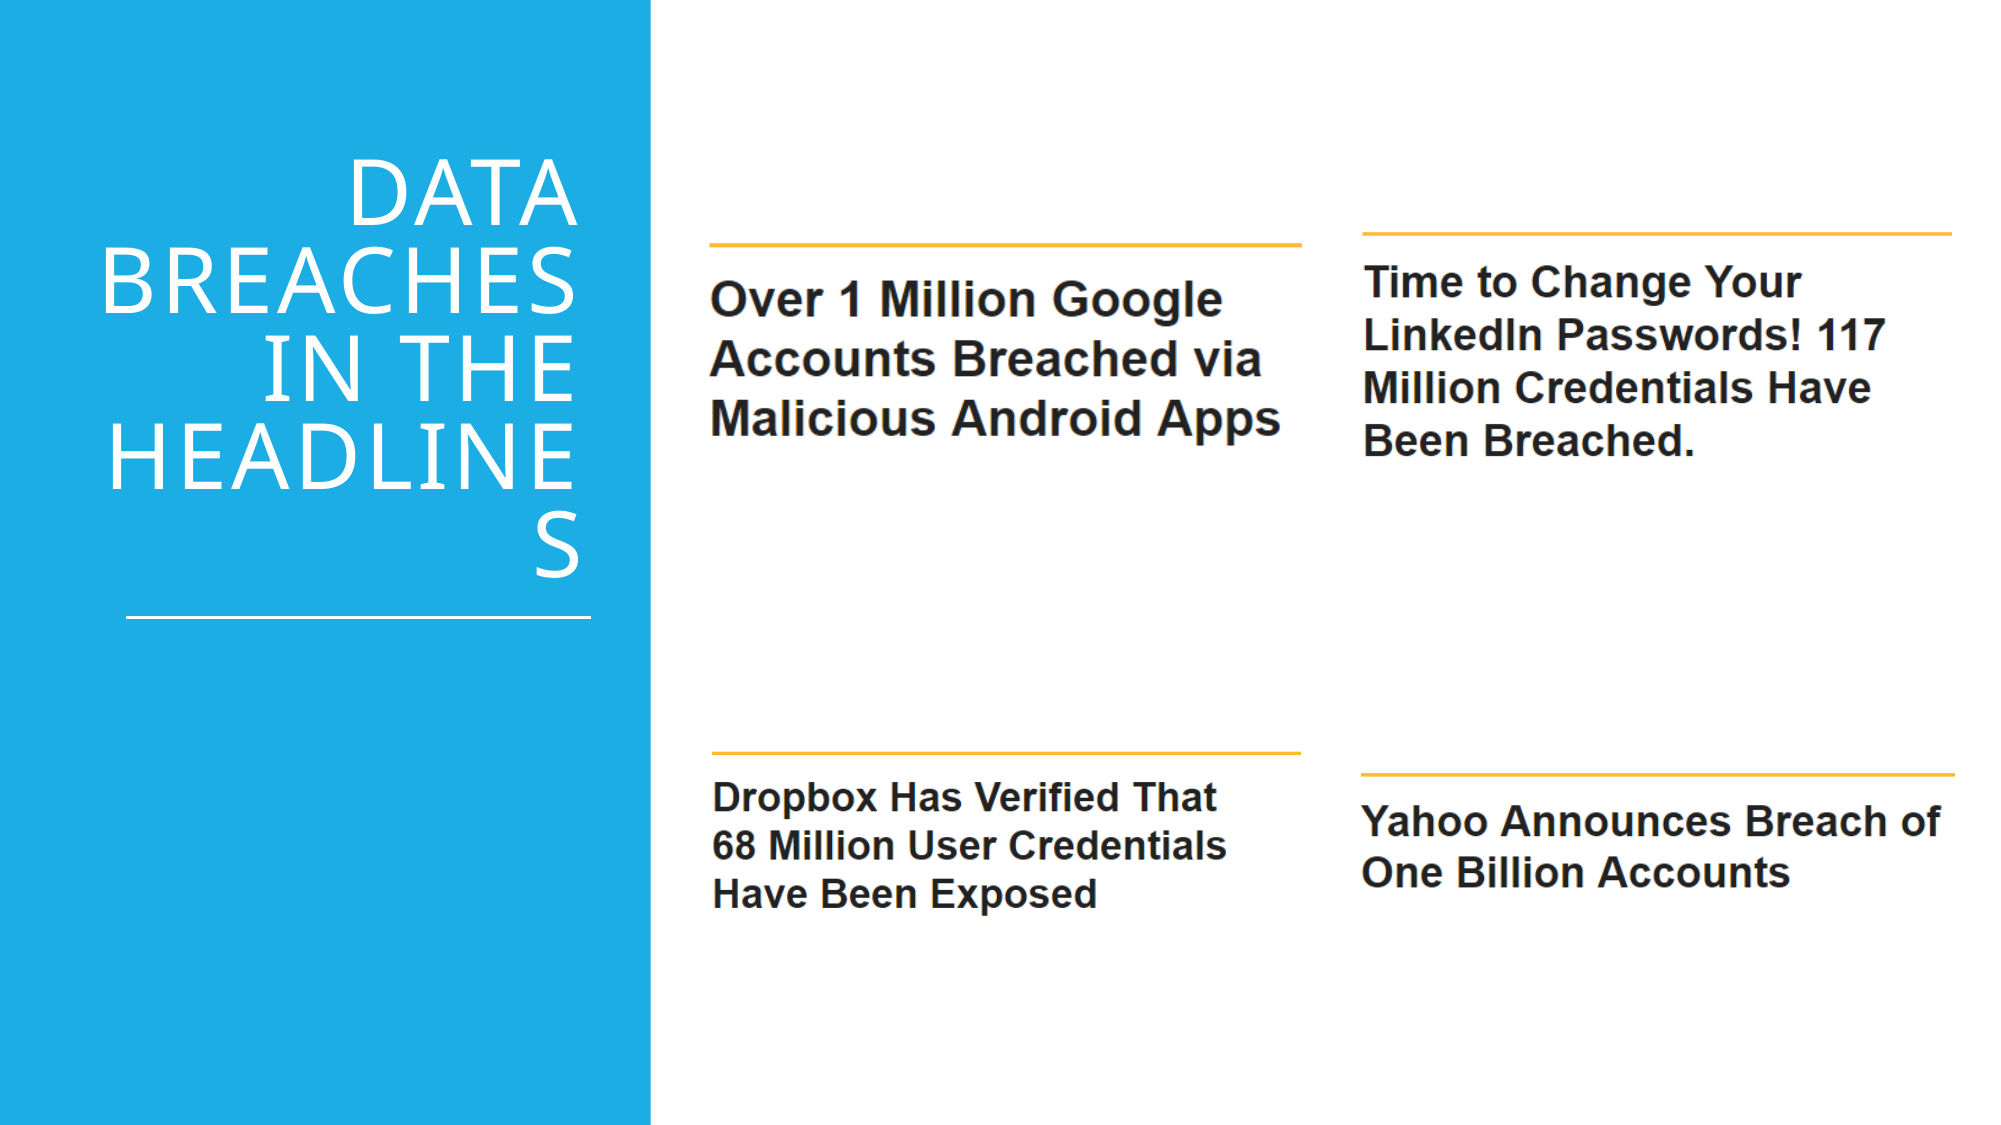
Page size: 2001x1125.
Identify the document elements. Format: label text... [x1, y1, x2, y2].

picture [1353, 230, 1953, 466]
text_box [0, 0, 652, 1125]
title Data breaches in the headlines [75, 104, 598, 603]
text_box [652, 0, 2000, 1125]
picture [702, 745, 1302, 918]
picture [700, 234, 1302, 462]
picture [1353, 766, 1955, 897]
